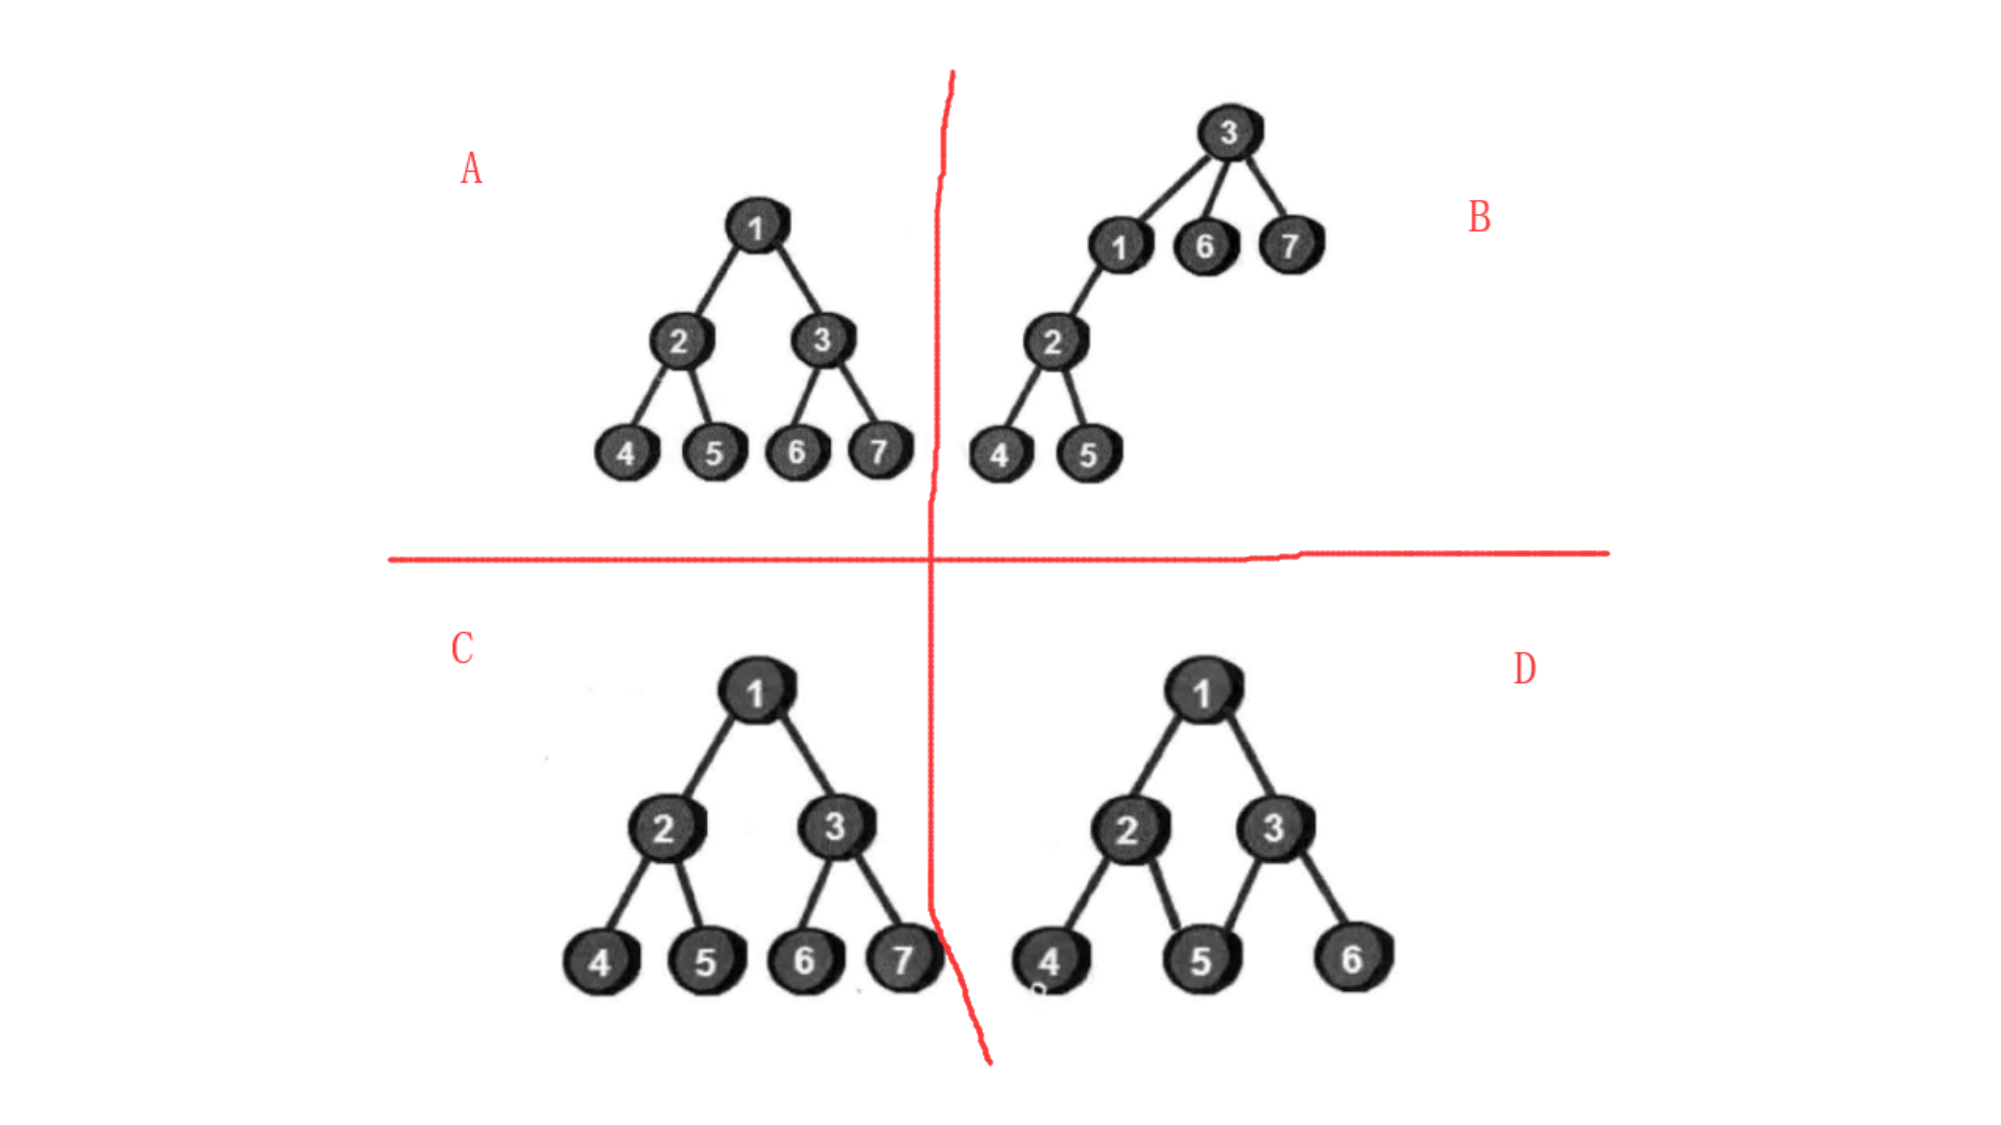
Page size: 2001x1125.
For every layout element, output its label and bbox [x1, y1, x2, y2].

picture [381, 44, 1619, 1081]
